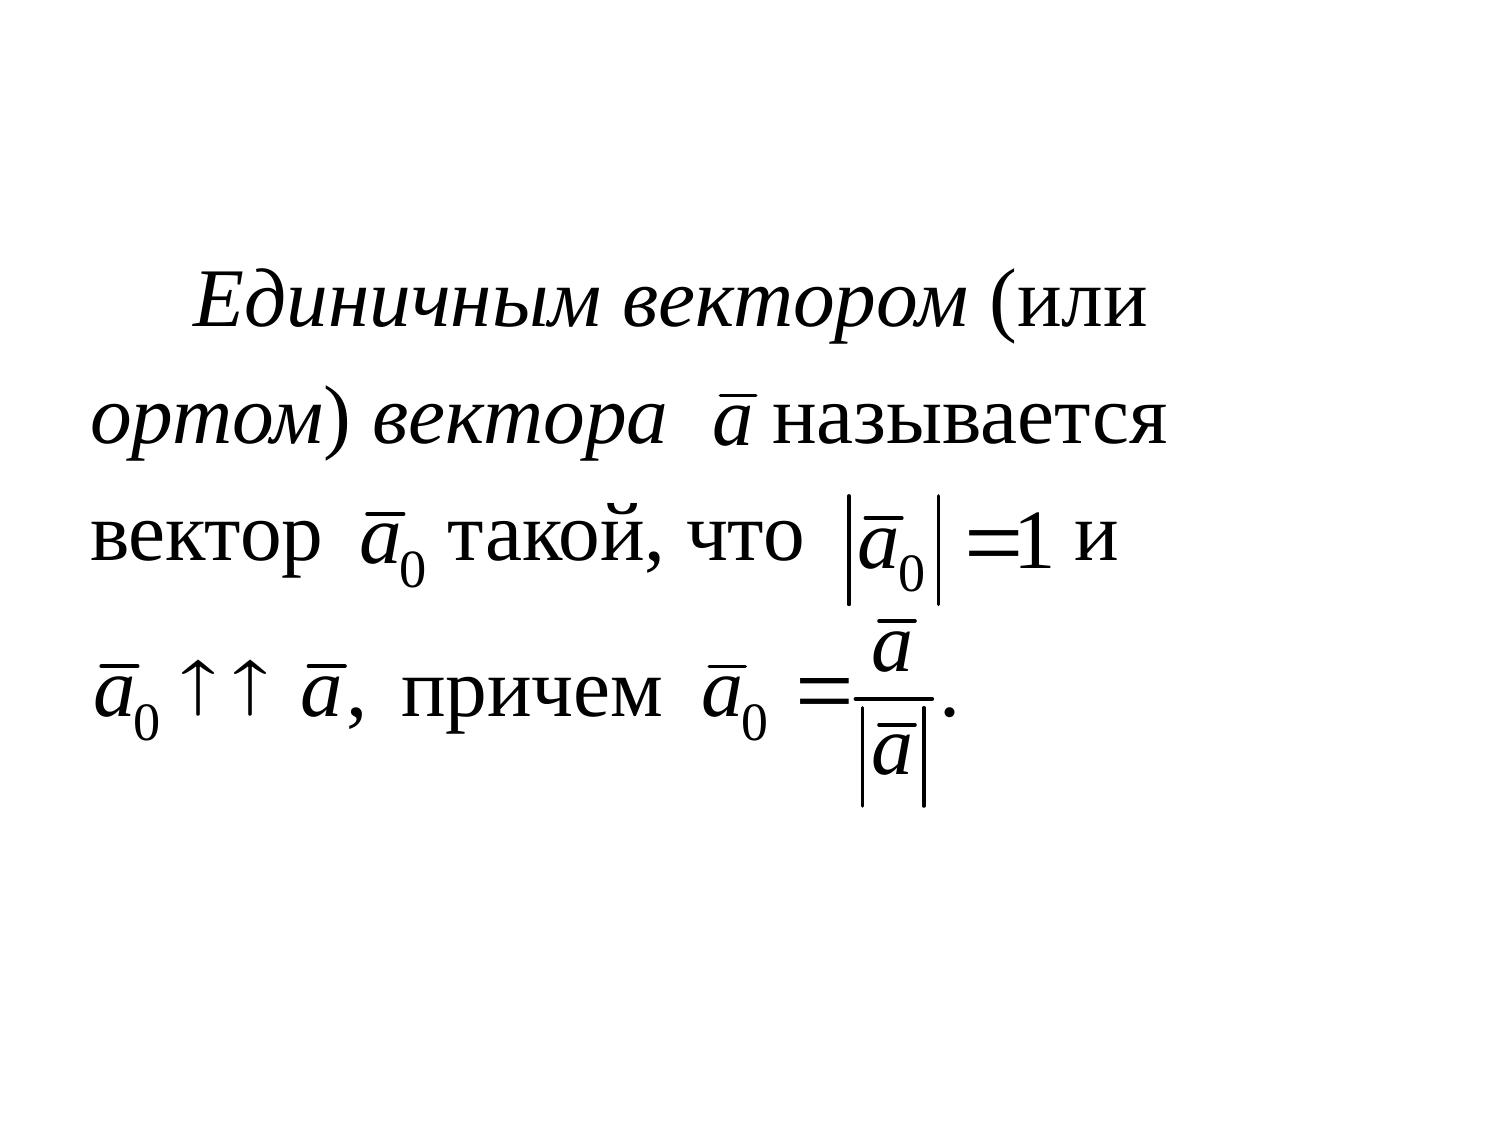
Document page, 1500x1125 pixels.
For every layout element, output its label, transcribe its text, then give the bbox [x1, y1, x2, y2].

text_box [834, 483, 1060, 617]
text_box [82, 625, 381, 759]
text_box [690, 601, 968, 820]
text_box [348, 491, 440, 607]
list Единичным вектором (или ортом) вектора называется вектор такой, что и причем [74, 235, 1426, 979]
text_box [702, 379, 774, 464]
